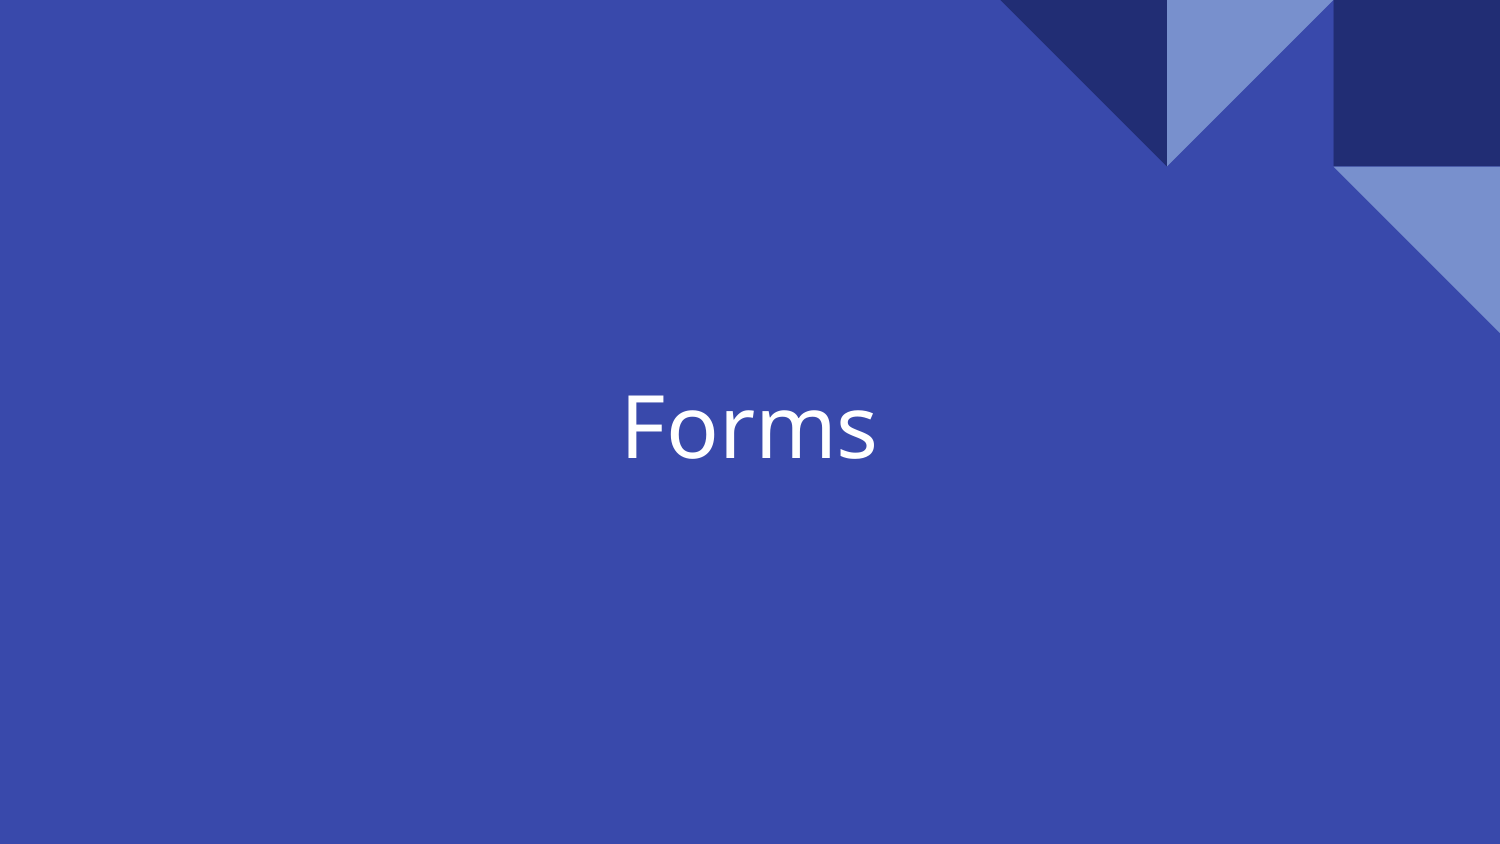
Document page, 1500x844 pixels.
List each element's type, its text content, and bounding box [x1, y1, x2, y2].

title Forms [75, 353, 1425, 491]
